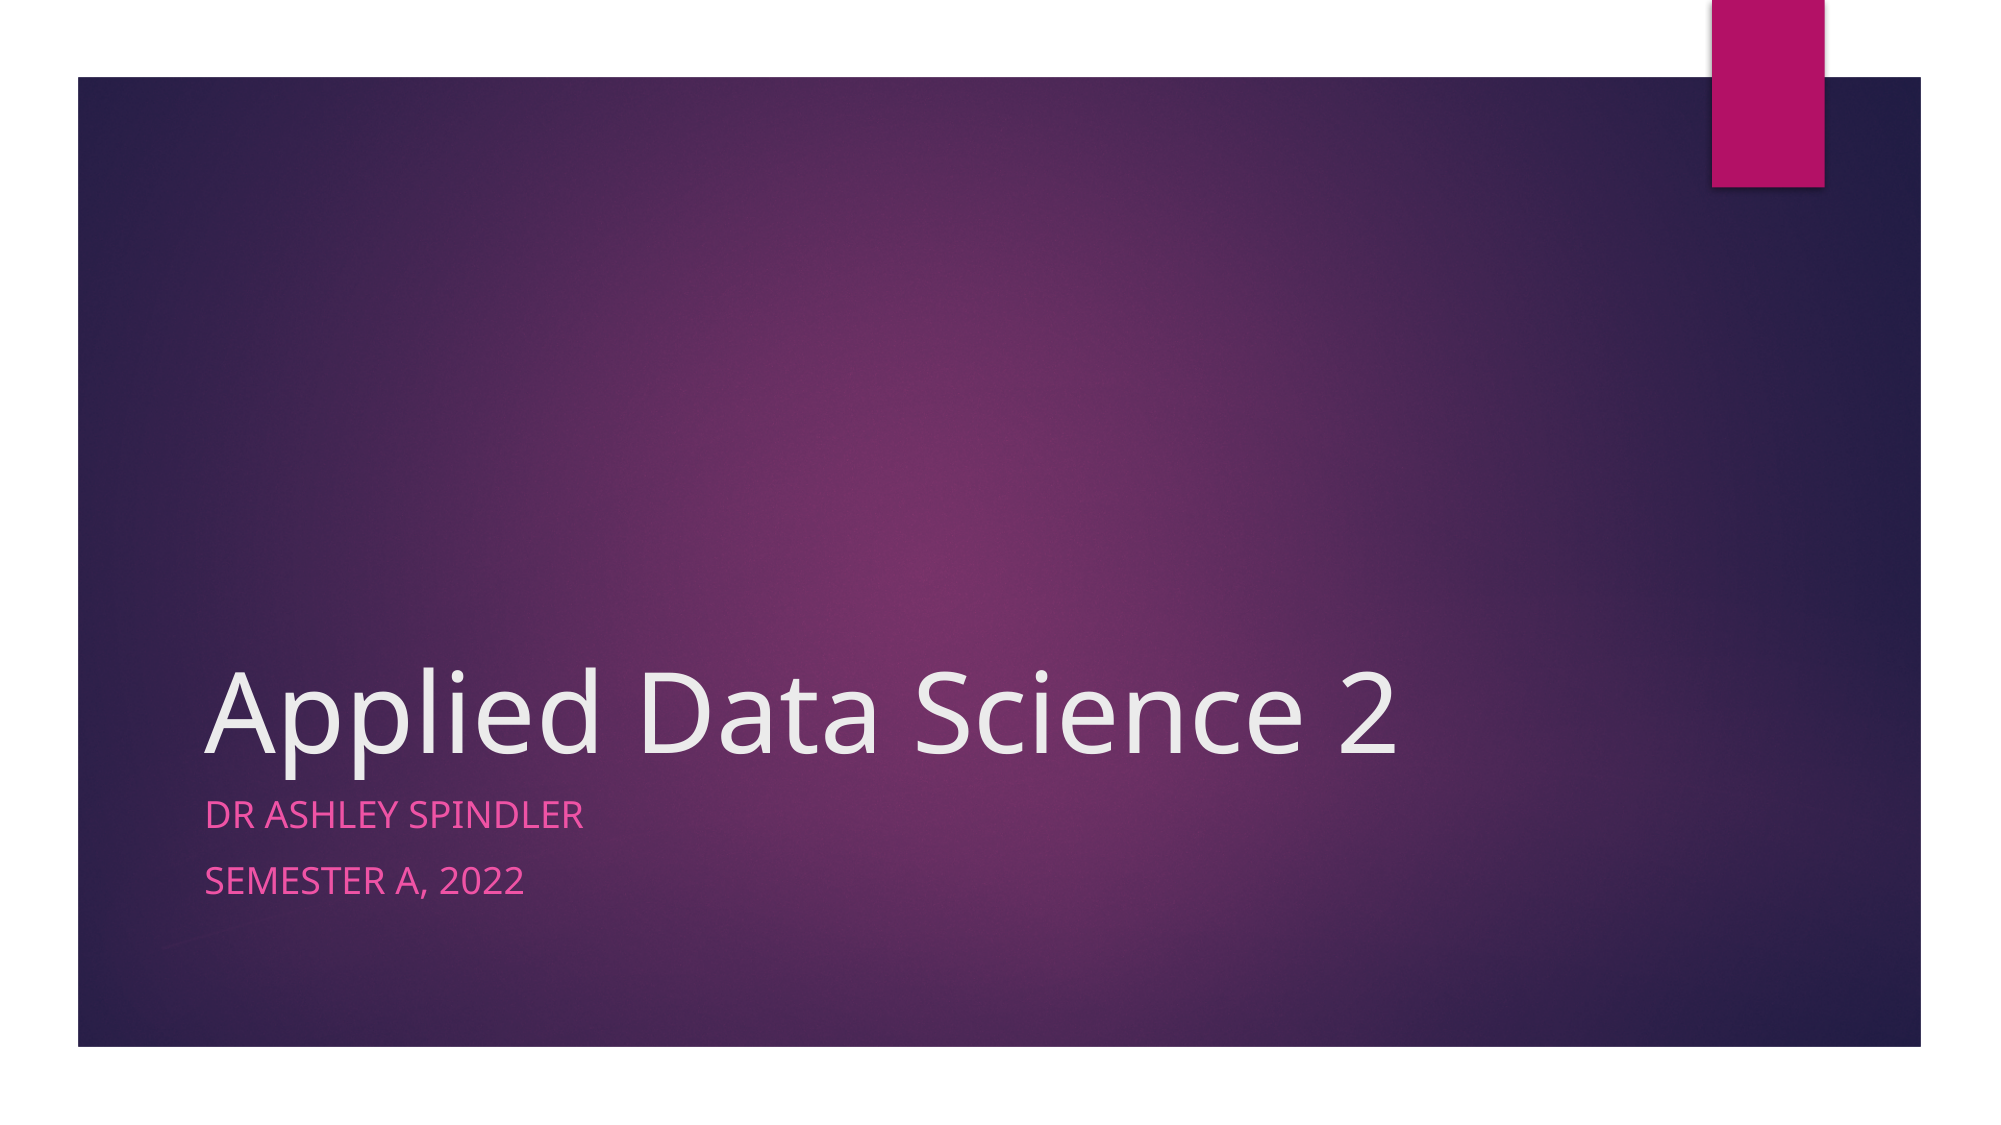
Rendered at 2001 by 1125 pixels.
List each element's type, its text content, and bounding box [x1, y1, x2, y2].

subtitle Dr Ashley SpindLer Semester A, 2022 [189, 783, 1638, 925]
title Applied Data Science 2 [189, 344, 1638, 783]
